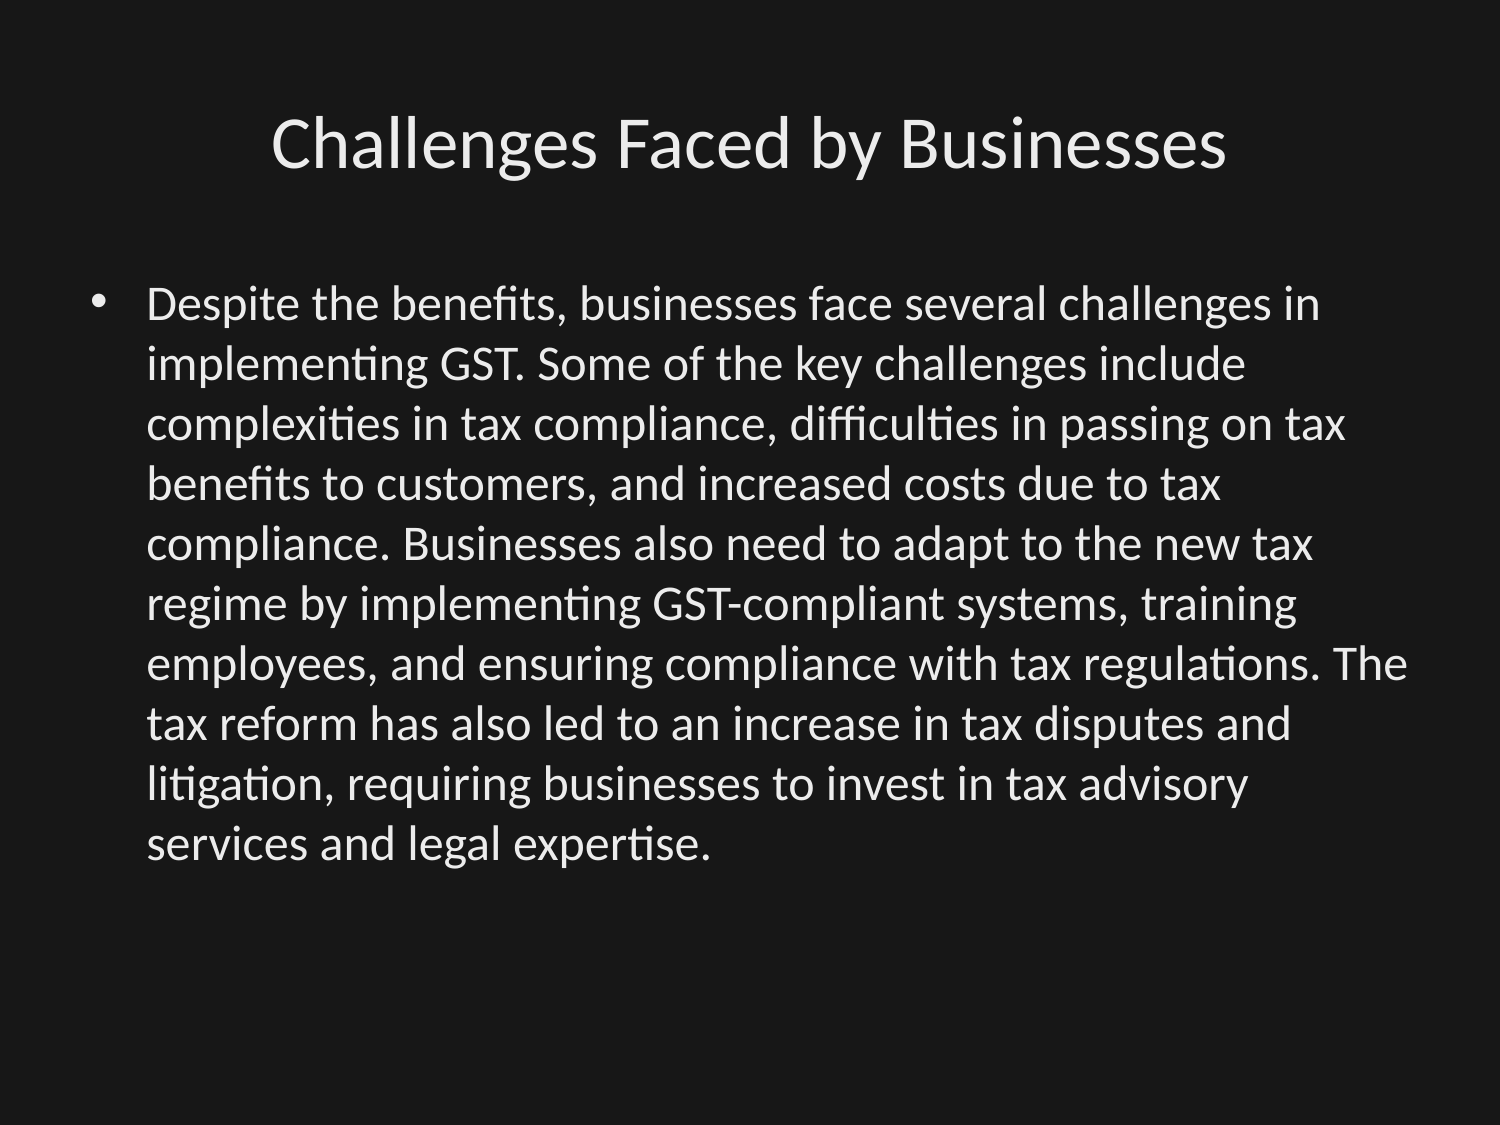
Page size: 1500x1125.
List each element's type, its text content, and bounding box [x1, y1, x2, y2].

title Challenges Faced by Businesses [75, 45, 1425, 233]
list Despite the benefits, businesses face several challenges in implementing GST. Some of the key challenges include complexities in tax compliance, difficulties in passing on tax benefits to customers, and increased costs due to tax compliance. Businesses also need to adapt to the new tax regime by implementing GST-compliant systems, training employees, and ensuring compliance with tax regulations. The tax reform has also led to an increase in tax disputes and litigation, requiring businesses to invest in tax advisory services and legal expertise. [75, 262, 1425, 1005]
